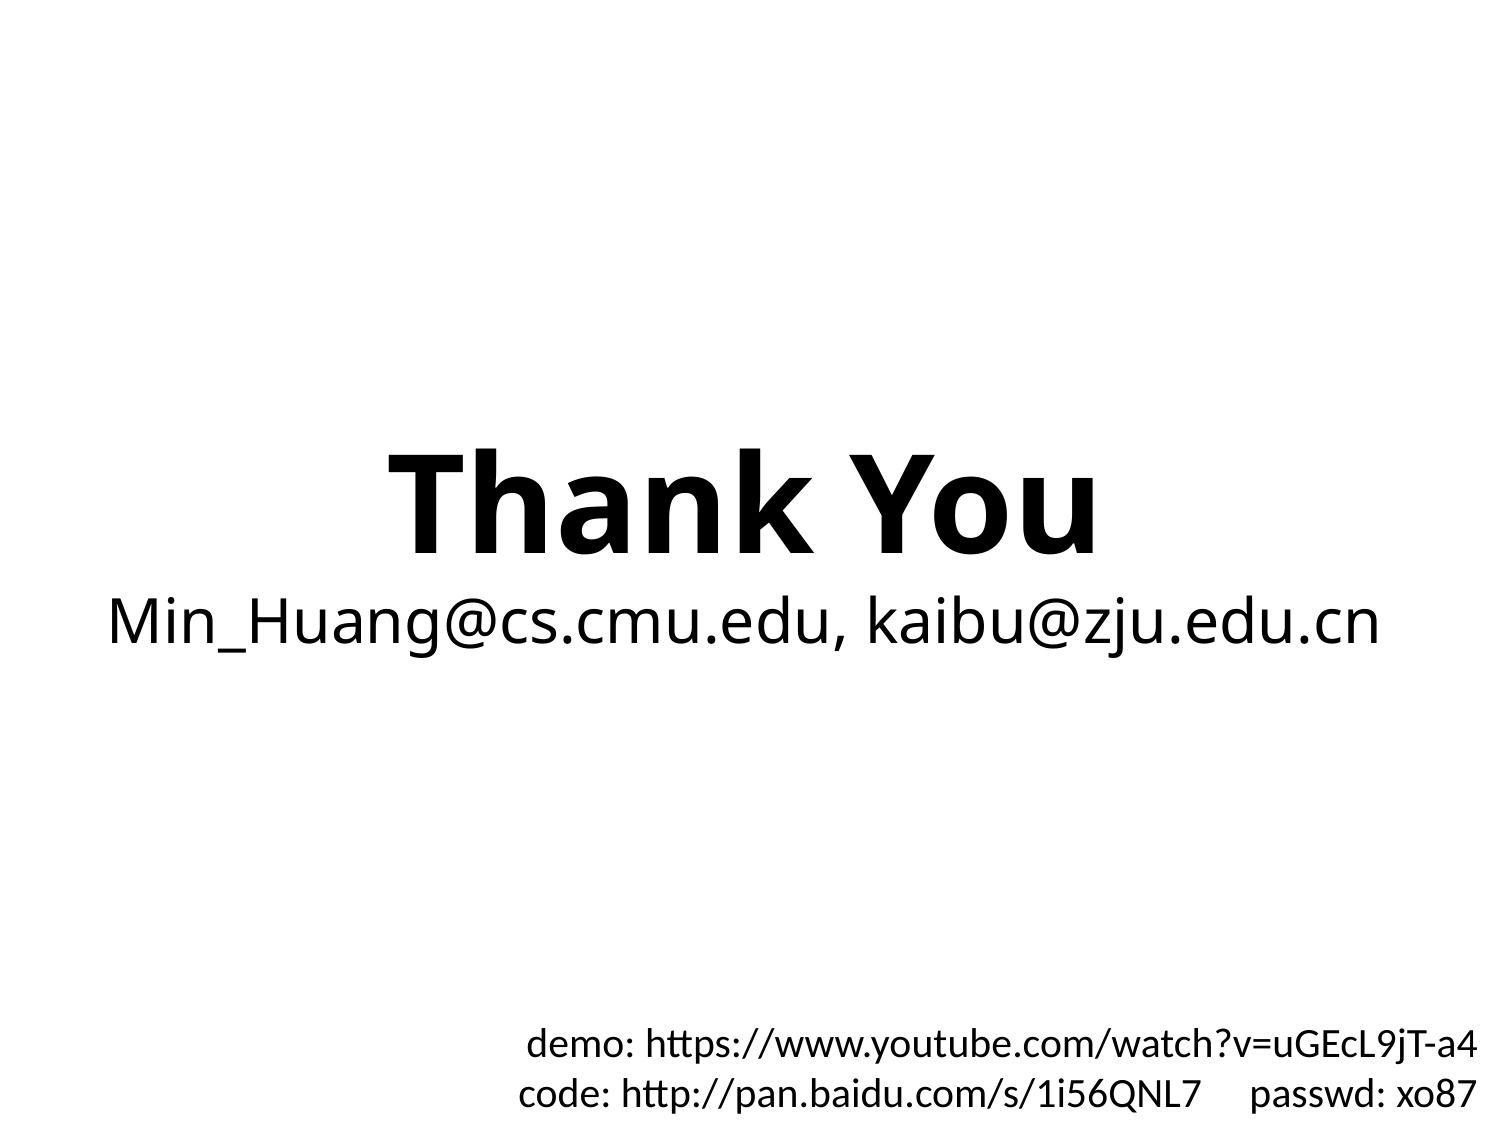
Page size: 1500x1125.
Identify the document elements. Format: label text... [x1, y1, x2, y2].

text_box Thank You Min_Huang@cs.cmu.edu, kaibu@zju.edu.cn [0, 408, 1496, 680]
text_box demo: https://www.youtube.com/watch?v=uGEcL9jT-a4 code: http://pan.baidu.com/s/1i56QNL7 passwd: xo87 [503, 1008, 1493, 1124]
